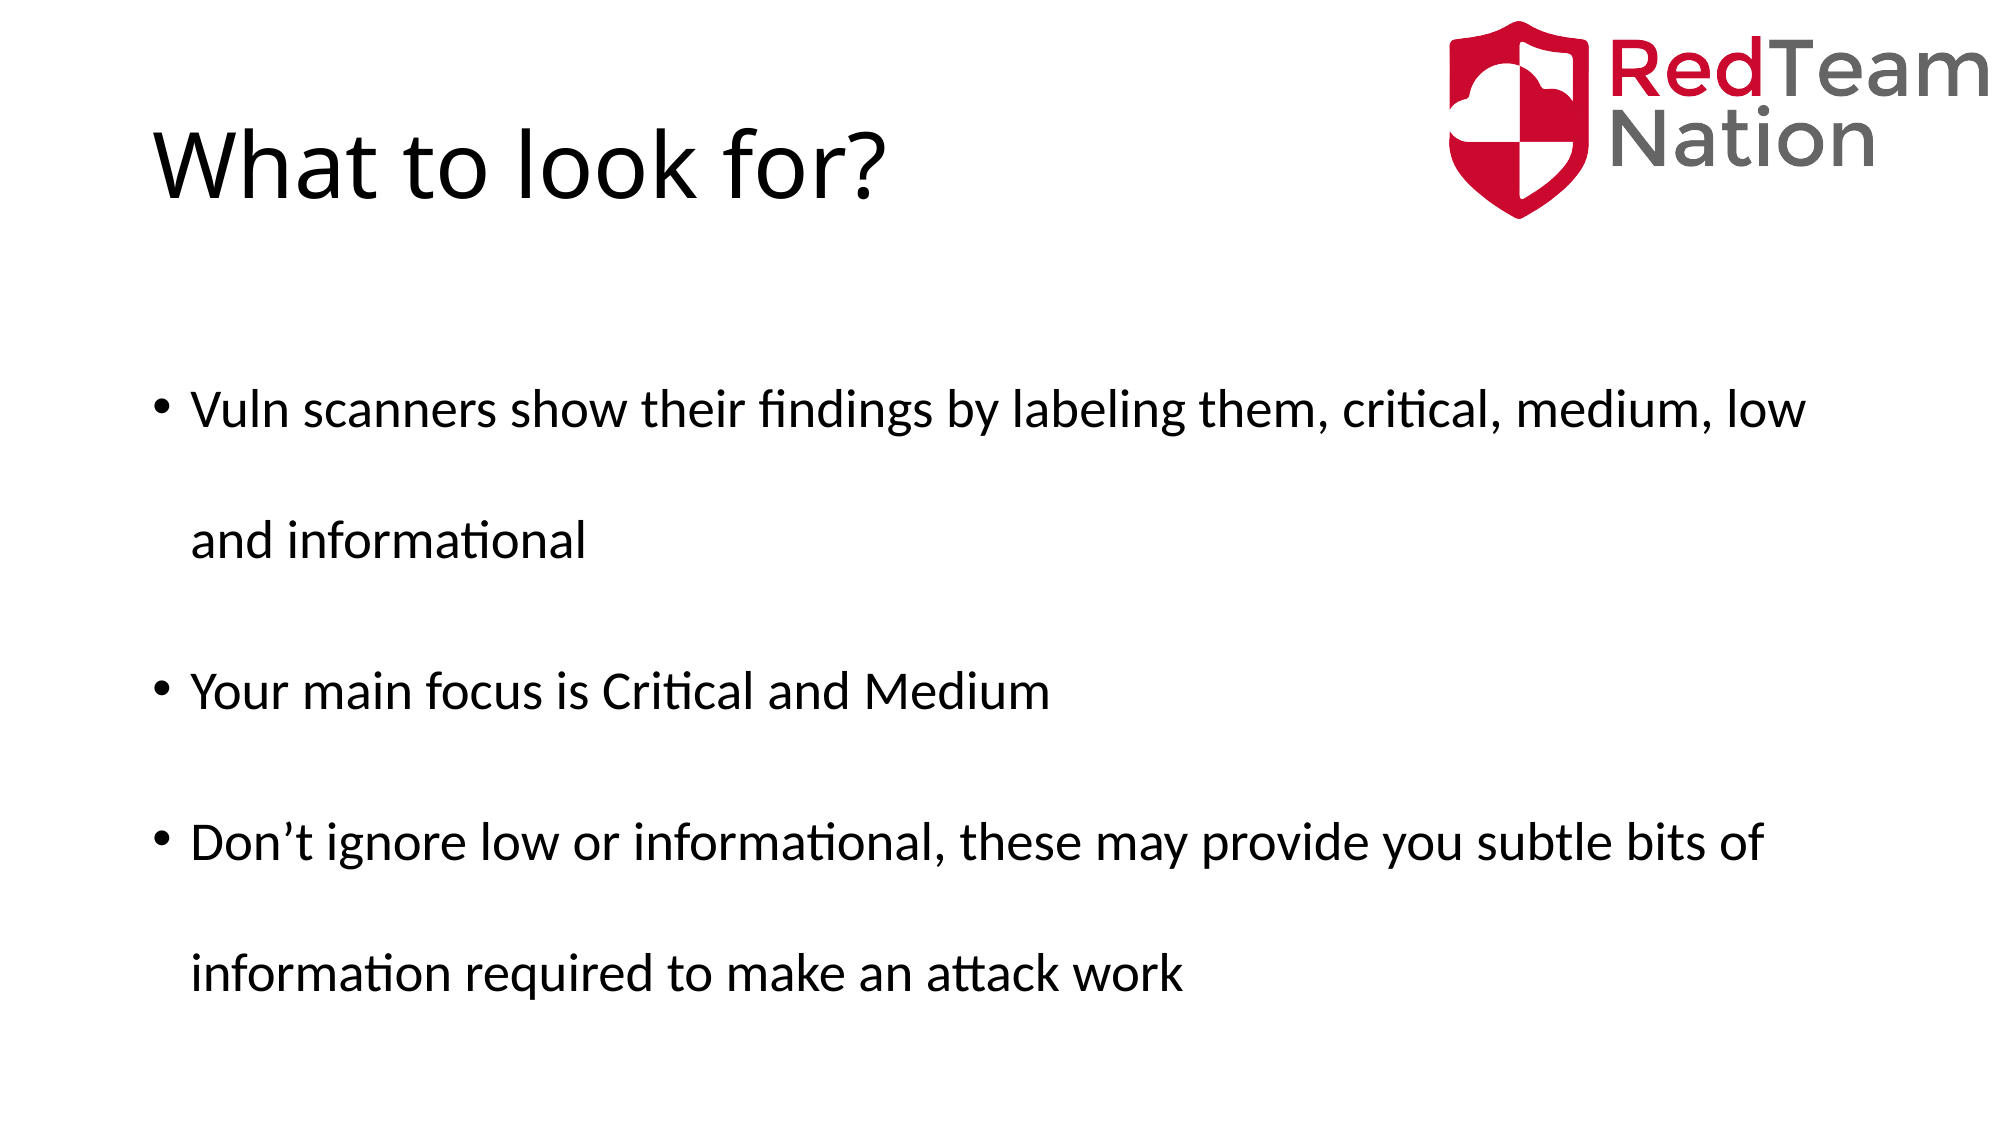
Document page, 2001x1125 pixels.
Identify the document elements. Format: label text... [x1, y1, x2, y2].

list Vuln scanners show their findings by labeling them, critical, medium, low and informational Your main focus is Critical and Medium Don’t ignore low or informational, these may provide you subtle bits of information required to make an attack work [137, 299, 1863, 1014]
picture [1449, 21, 1988, 220]
title What to look for? [137, 59, 1863, 278]
